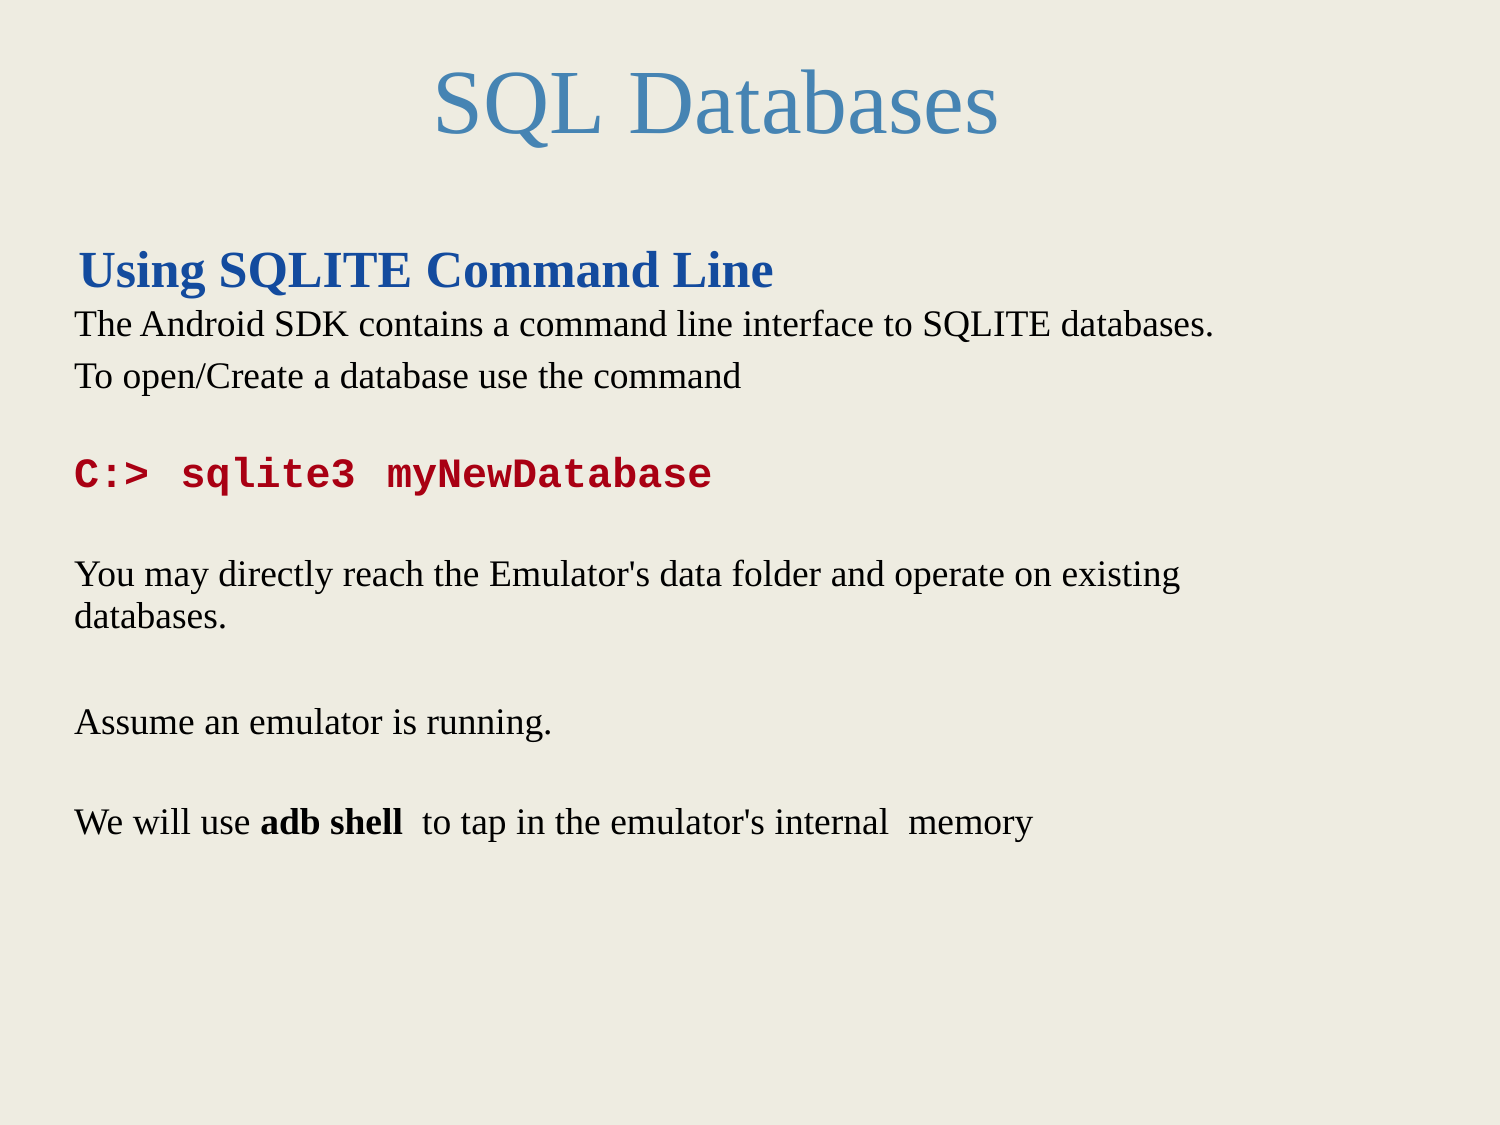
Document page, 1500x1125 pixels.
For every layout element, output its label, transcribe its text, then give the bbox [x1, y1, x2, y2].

text_box SQL Databases Using SQLITE Command Line The Android SDK contains a command line interface to SQLITE databases. To open/Create a database use the command C:> sqlite3 myNewDatabase You may directly reach the Emulator's data folder and operate on existing databases. Assume an emulator is running. We will use adb shell to tap in the emulator's internal memory [74, 37, 1216, 850]
